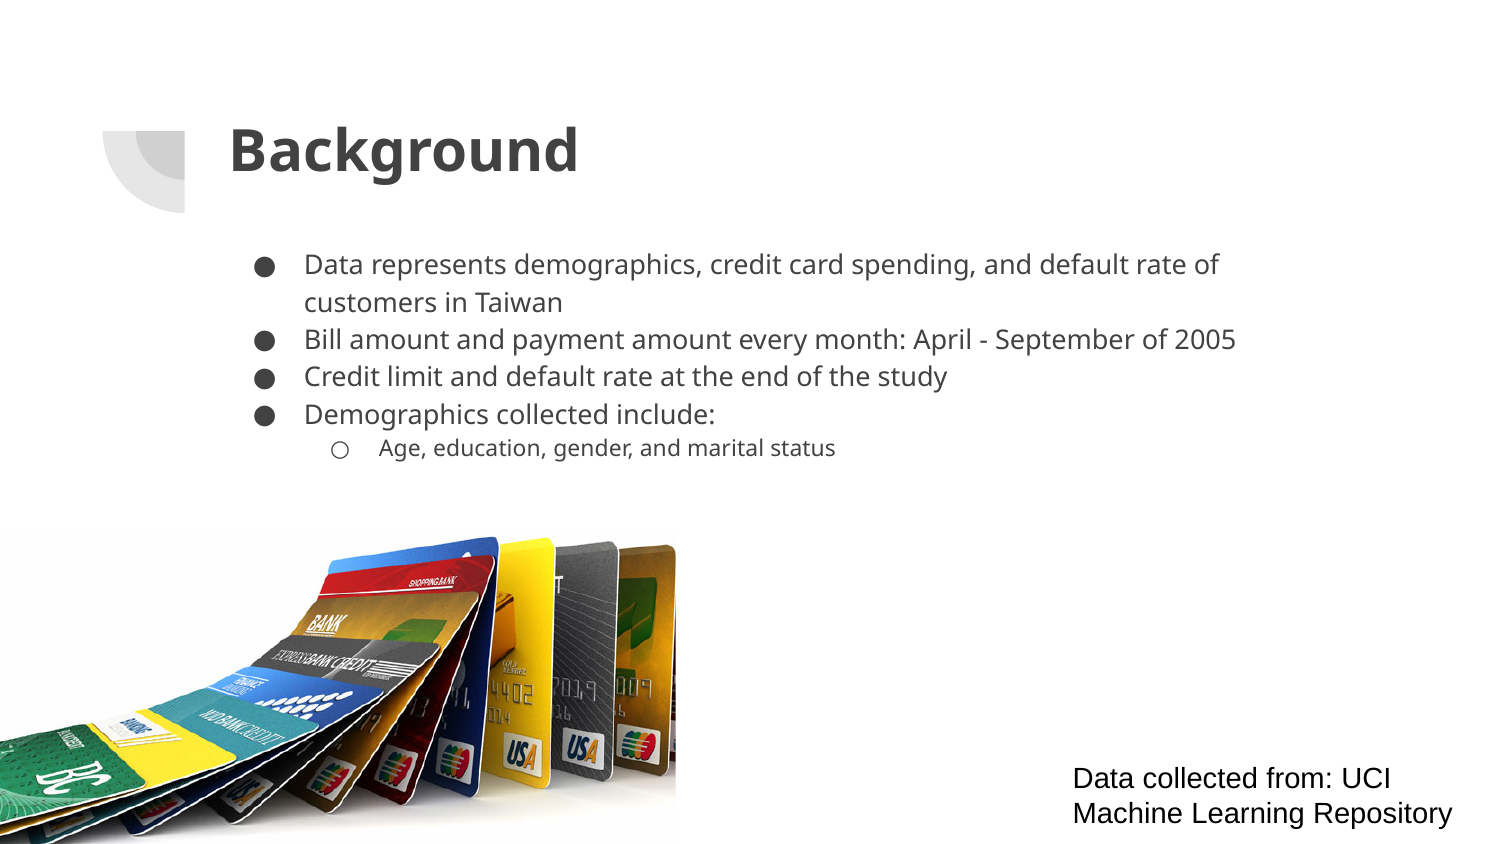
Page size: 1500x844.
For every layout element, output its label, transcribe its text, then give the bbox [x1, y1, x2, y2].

picture [0, 528, 676, 844]
list Data represents demographics, credit card spending, and default rate of customers in Taiwan Bill amount and payment amount every month: April - September of 2005 Credit limit and default rate at the end of the study Demographics collected include: Age, education, gender, and marital status [213, 227, 1260, 645]
text_box Data collected from: UCI Machine Learning Repository [1057, 743, 1493, 823]
title Background [213, 98, 1368, 263]
